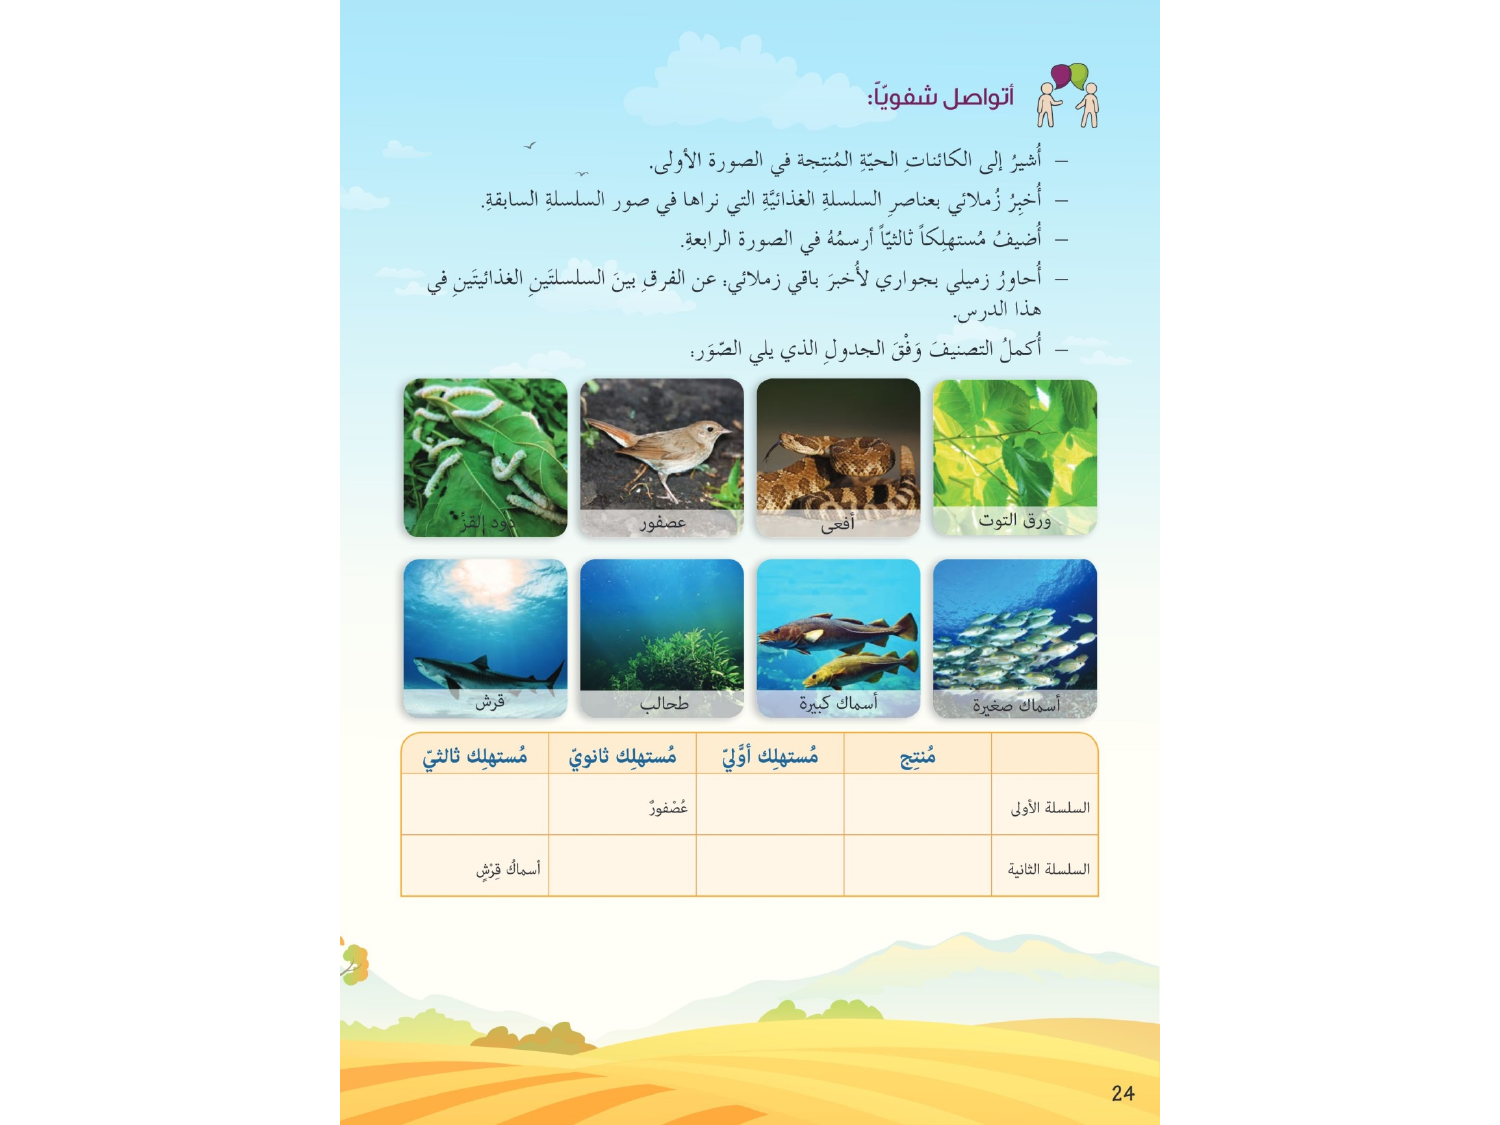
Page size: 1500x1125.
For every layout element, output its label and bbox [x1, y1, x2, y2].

picture [340, 0, 1160, 1125]
